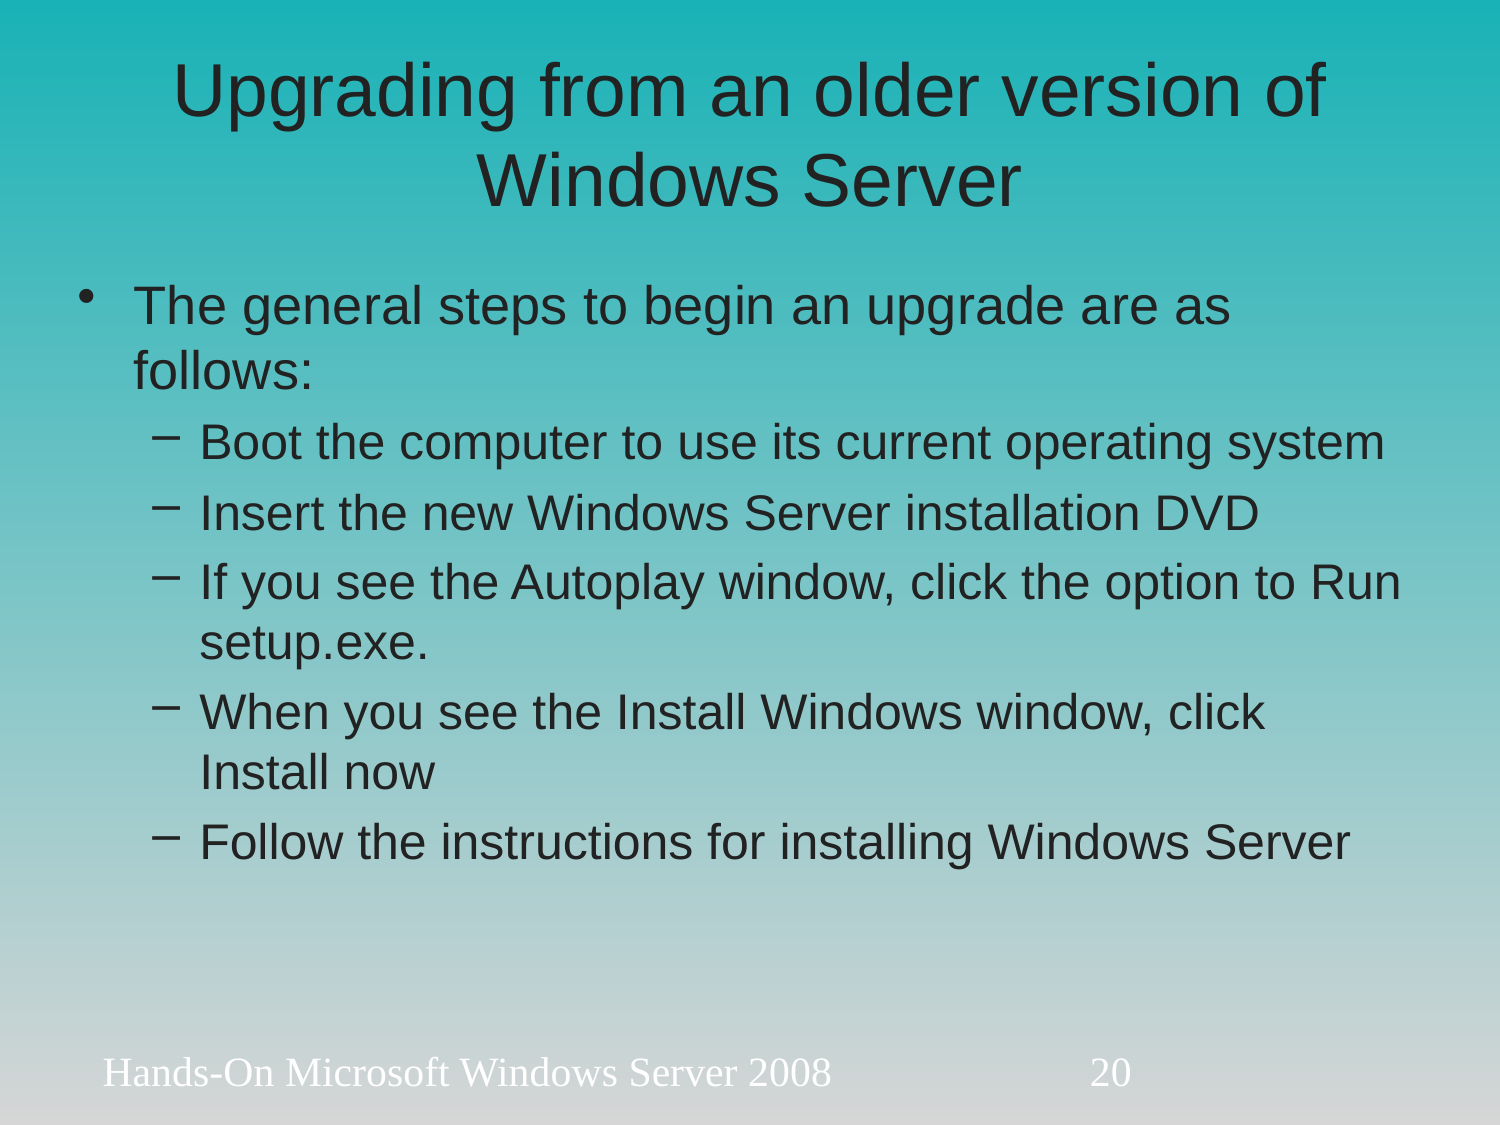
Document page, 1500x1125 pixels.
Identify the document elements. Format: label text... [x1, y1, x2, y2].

slide_number 20 [1074, 1037, 1413, 1100]
title Upgrading from an older version of Windows Server [87, 37, 1413, 225]
footer Hands-On Microsoft Windows Server 2008 [87, 1037, 1050, 1100]
list The general steps to begin an upgrade are as follows: Boot the computer to use its current operating system Insert the new Windows Server installation DVD If you see the Autoplay window, click the option to Run setup.exe. When you see the Install Windows window, click Install now Follow the instructions for installing Windows Server [62, 262, 1425, 1013]
